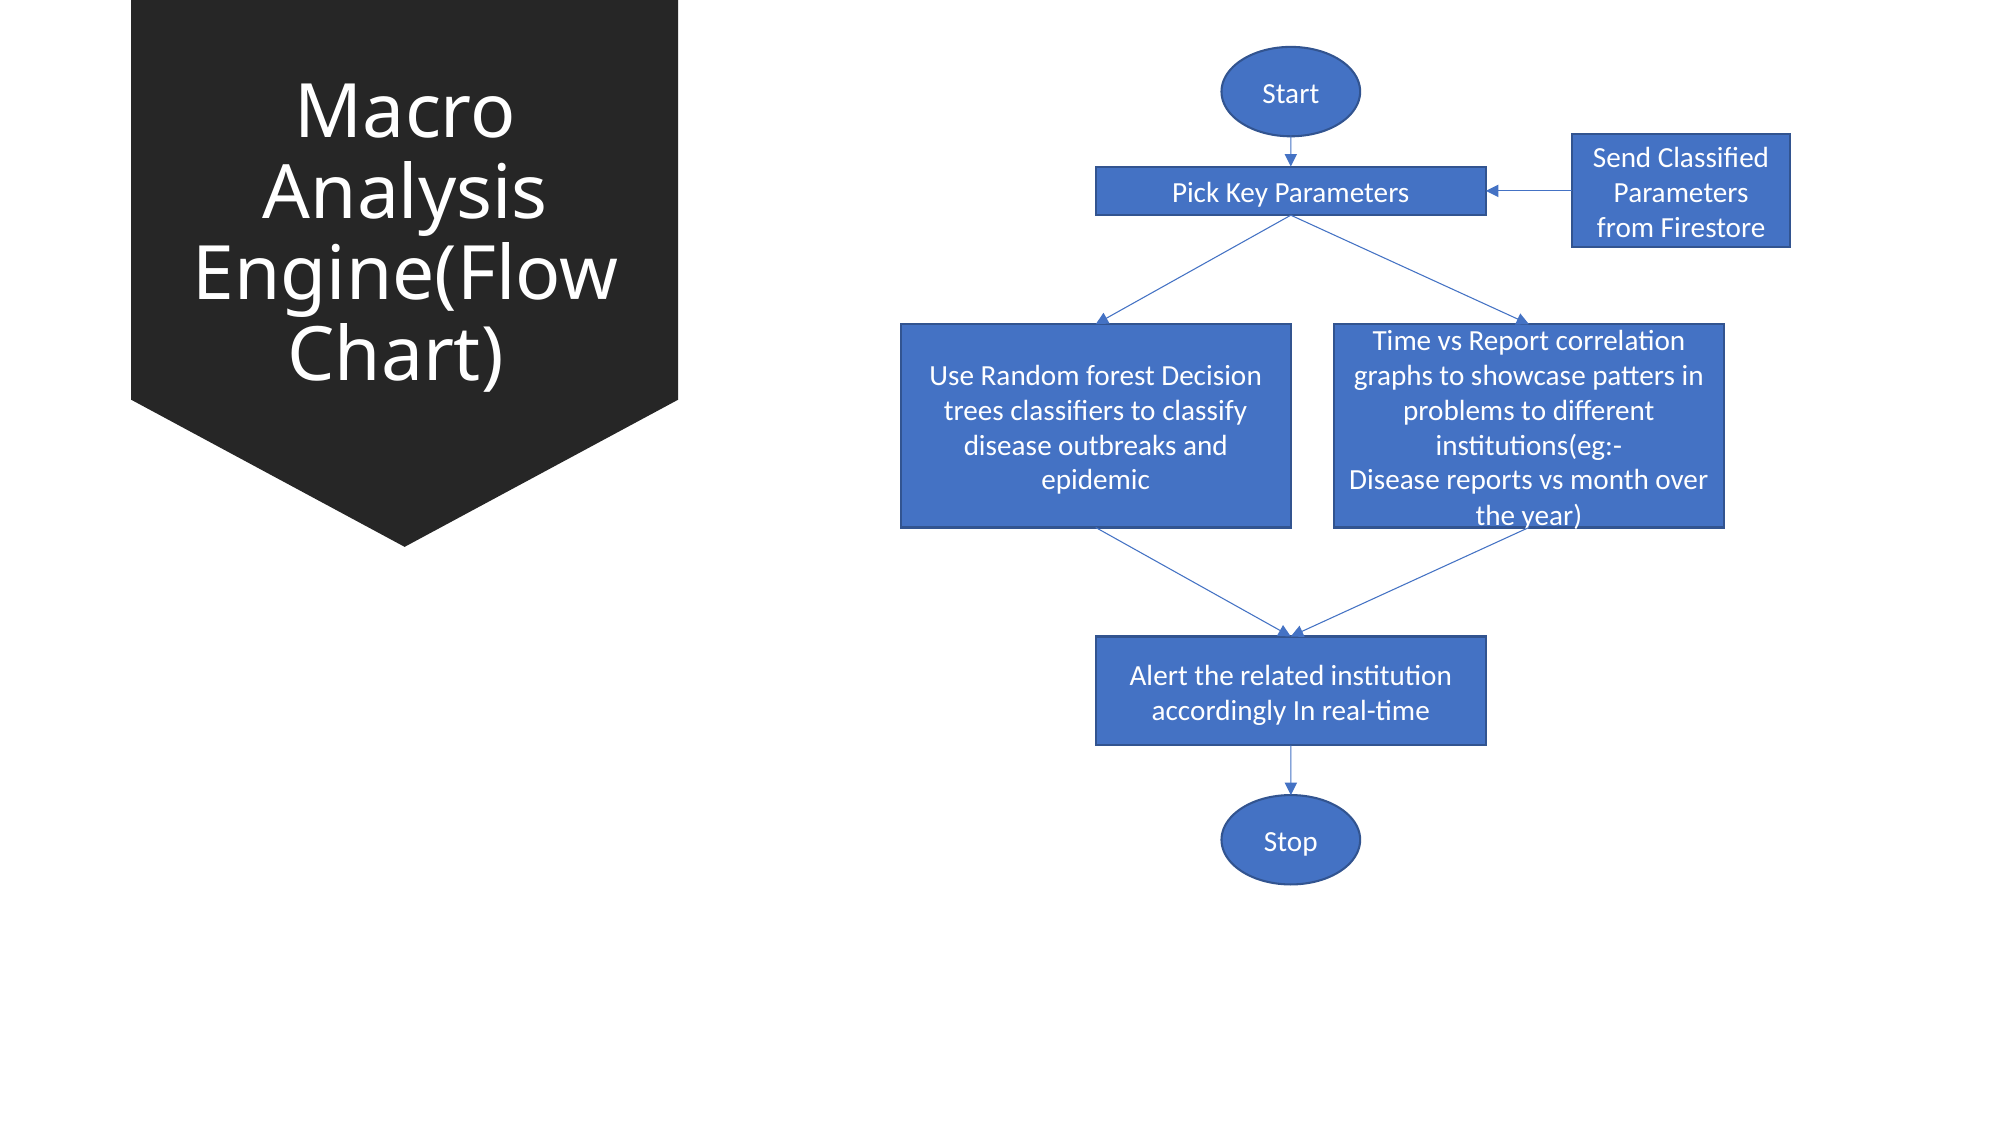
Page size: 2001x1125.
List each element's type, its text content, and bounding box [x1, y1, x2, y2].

text_box Alert the related institution accordingly In real-time [1095, 637, 1487, 746]
text_box [130, 0, 680, 421]
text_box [1290, 527, 1529, 637]
text_box Time vs Report correlation graphs to showcase patters in problems to different institutions(eg:- Disease reports vs month over the year) [1333, 323, 1725, 529]
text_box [1095, 215, 1290, 325]
text_box Pick Key Parameters [1095, 166, 1487, 215]
text_box Start [1220, 45, 1362, 138]
text_box Send Classified Parameters from Firestore [1571, 133, 1791, 248]
title Macro Analysis Engine(Flow Chart) [168, 31, 643, 440]
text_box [1290, 215, 1529, 325]
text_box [1095, 527, 1290, 637]
text_box Use Random forest Decision trees classifiers to classify disease outbreaks and epidemic [900, 323, 1292, 529]
text_box Stop [1220, 794, 1362, 886]
text_box [203, 440, 606, 549]
